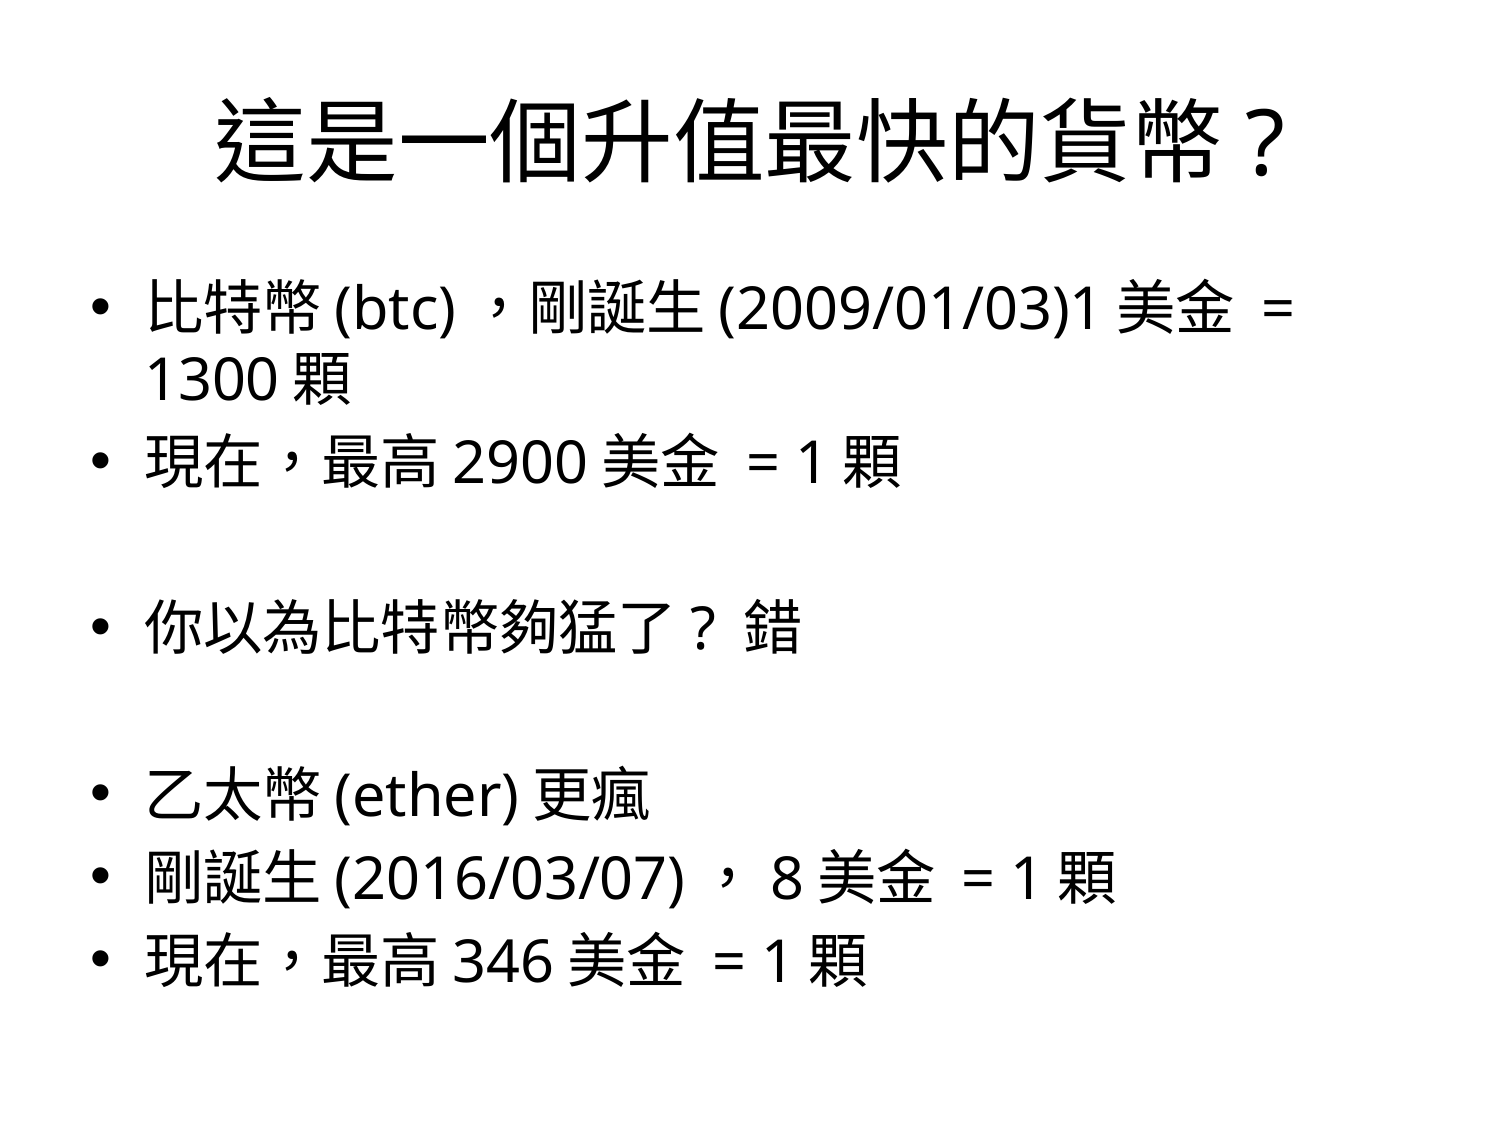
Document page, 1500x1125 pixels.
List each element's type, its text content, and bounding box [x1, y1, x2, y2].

list 比特幣(btc)，剛誕生(2009/01/03)1美金 = 1300顆 現在，最高2900美金 = 1顆 你以為比特幣夠猛了? 錯 乙太幣(ether)更瘋 剛誕生(2016/03/07)，8美金 = 1顆 現在，最高346美金 = 1顆 [75, 262, 1425, 1005]
title 這是一個升值最快的貨幣? [75, 45, 1425, 233]
